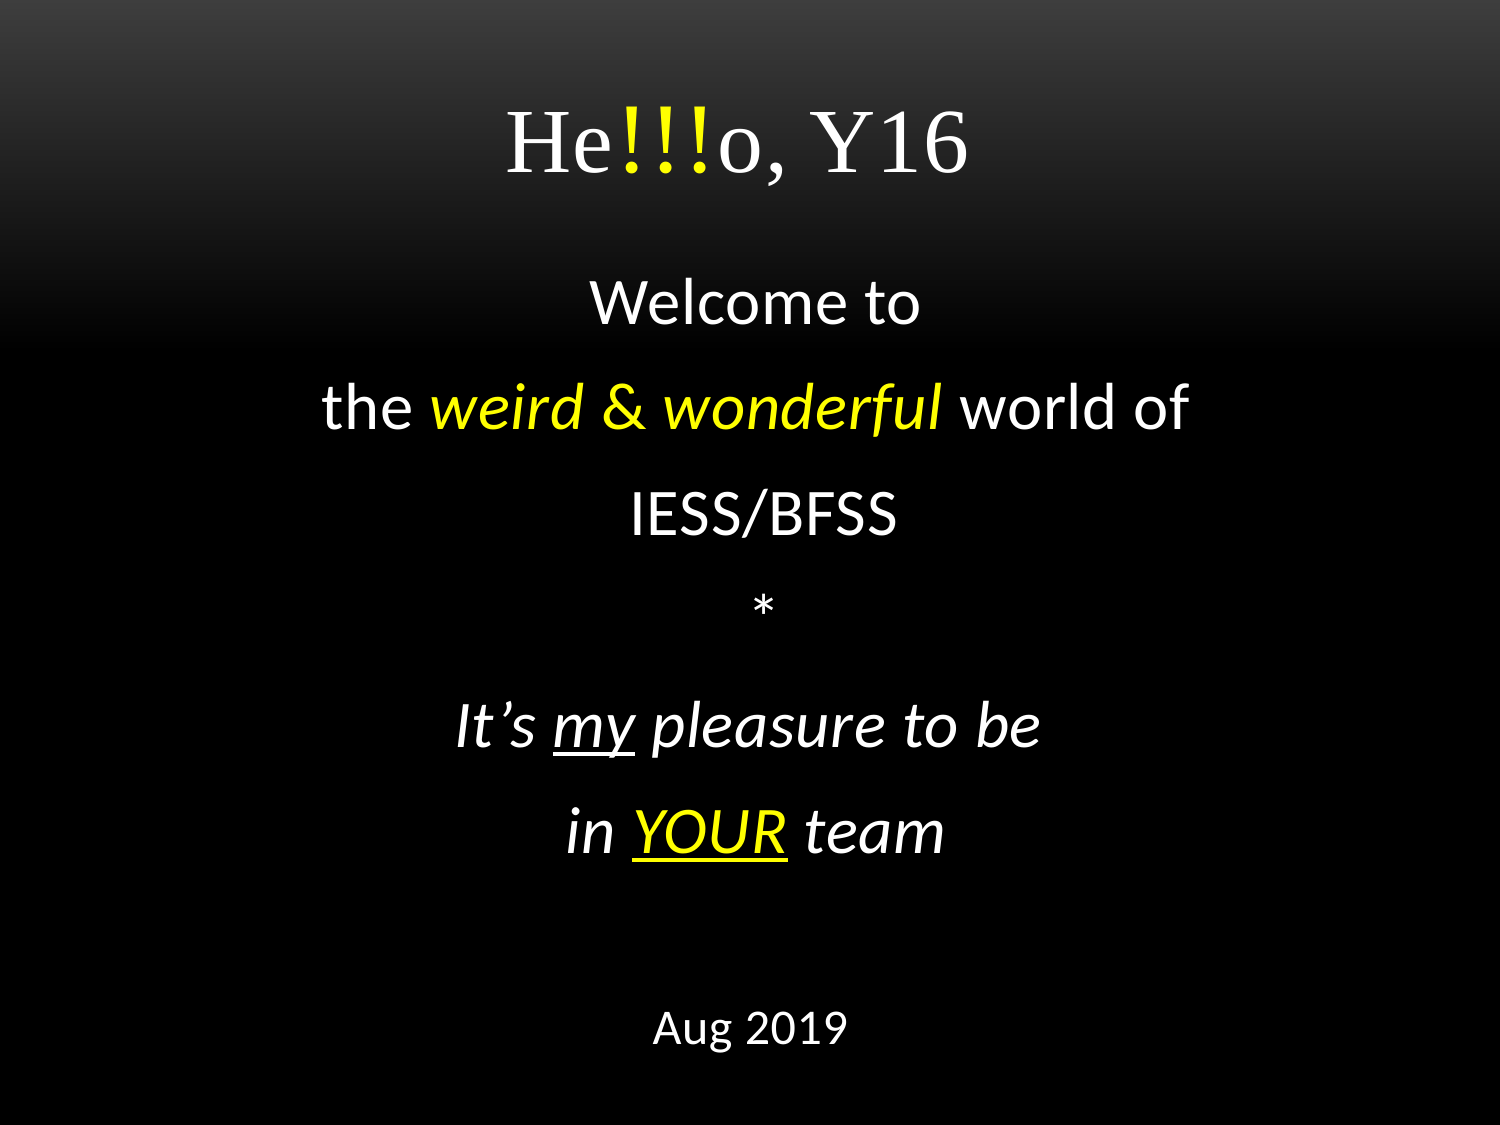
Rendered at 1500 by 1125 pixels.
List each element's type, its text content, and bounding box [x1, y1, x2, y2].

subtitle Welcome to the weird & wonderful world of IESS/BFSS * It’s my pleasure to be in YOUR team Aug 2019 [87, 249, 1425, 1088]
title He!!!o, Y16 [112, 24, 1388, 200]
